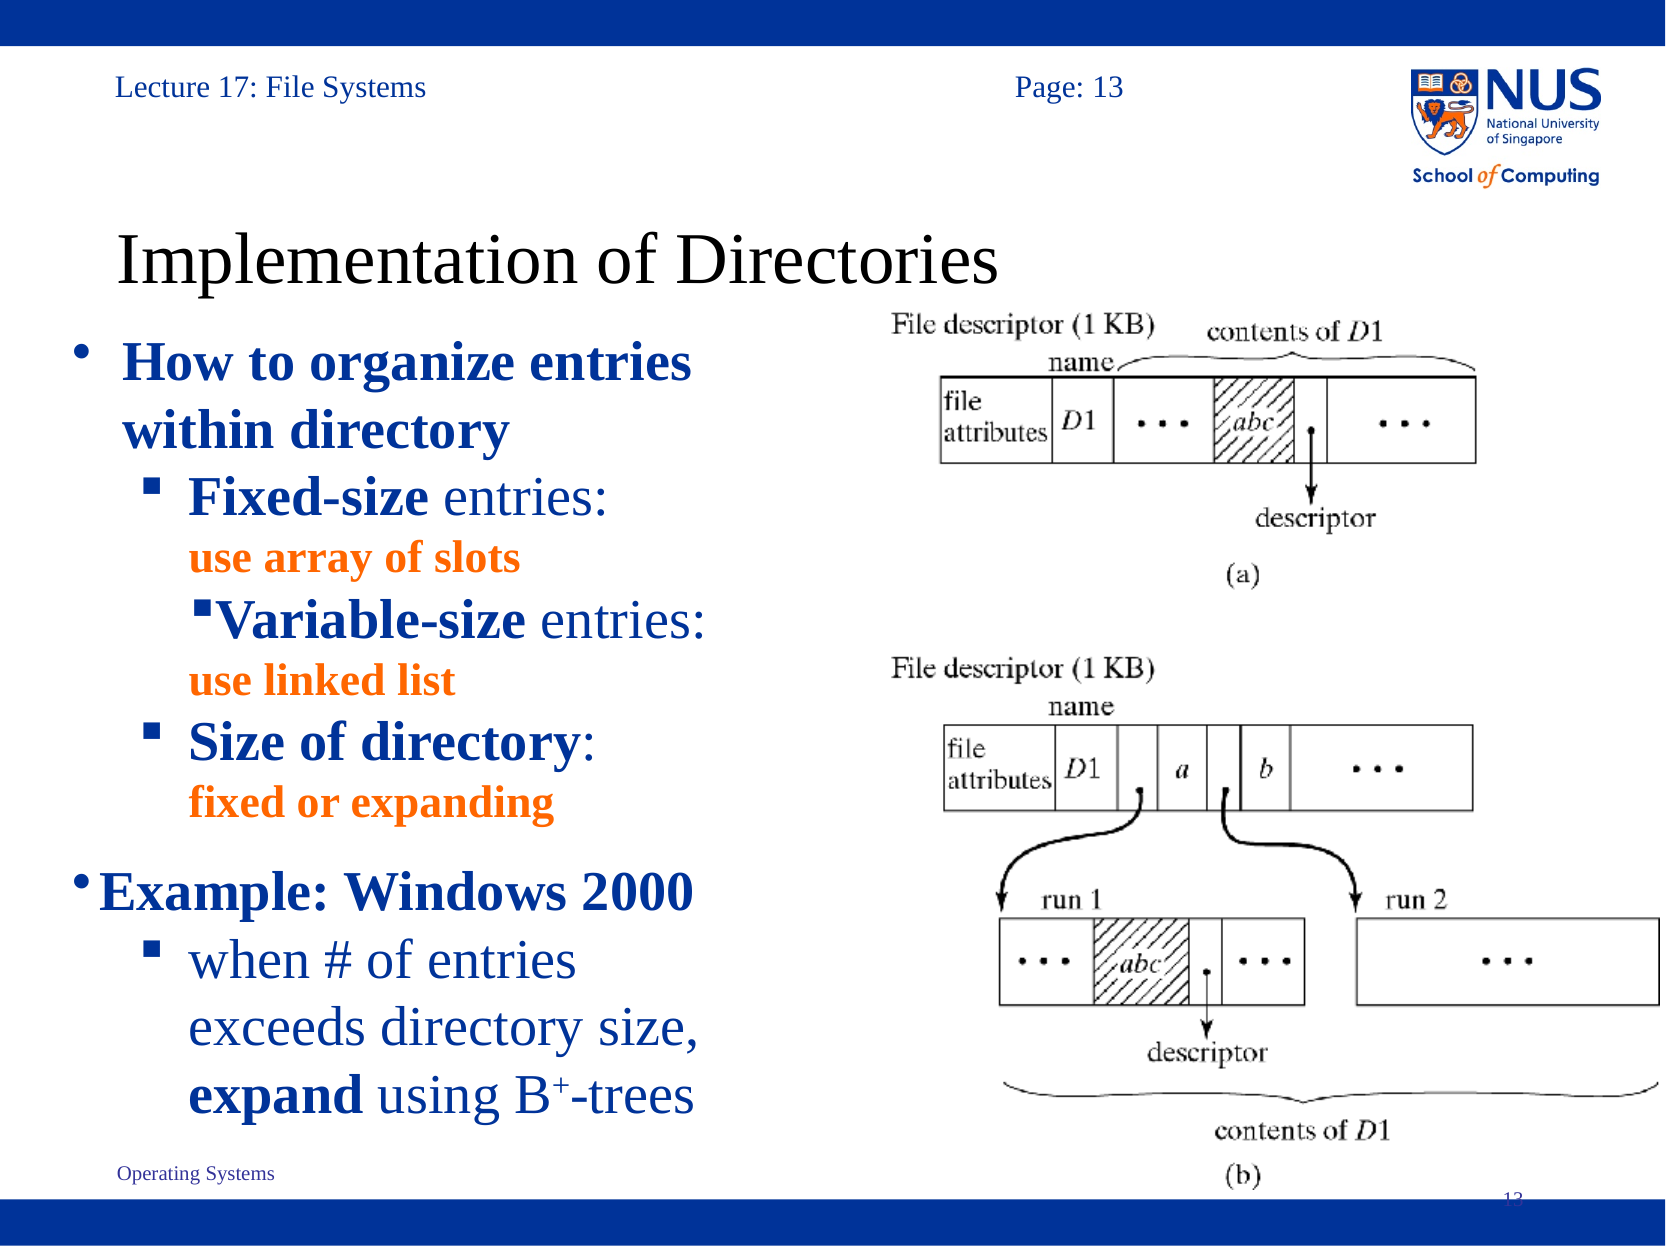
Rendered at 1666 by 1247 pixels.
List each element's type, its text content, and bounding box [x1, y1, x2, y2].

picture [891, 306, 1660, 1191]
title Implementation of Directories [100, 150, 1288, 358]
slide_number 13 [1193, 1198, 1541, 1247]
slide_number Operating Systems [100, 1157, 448, 1235]
picture [1411, 67, 1601, 190]
list How to organize entries within directory Fixed-size entries: use array of slots Variable-size entries: use linked list Size of directory: fixed or expanding Example: Windows 2000 when # of entries exceeds directory size, expand using B+-trees [55, 315, 778, 1157]
